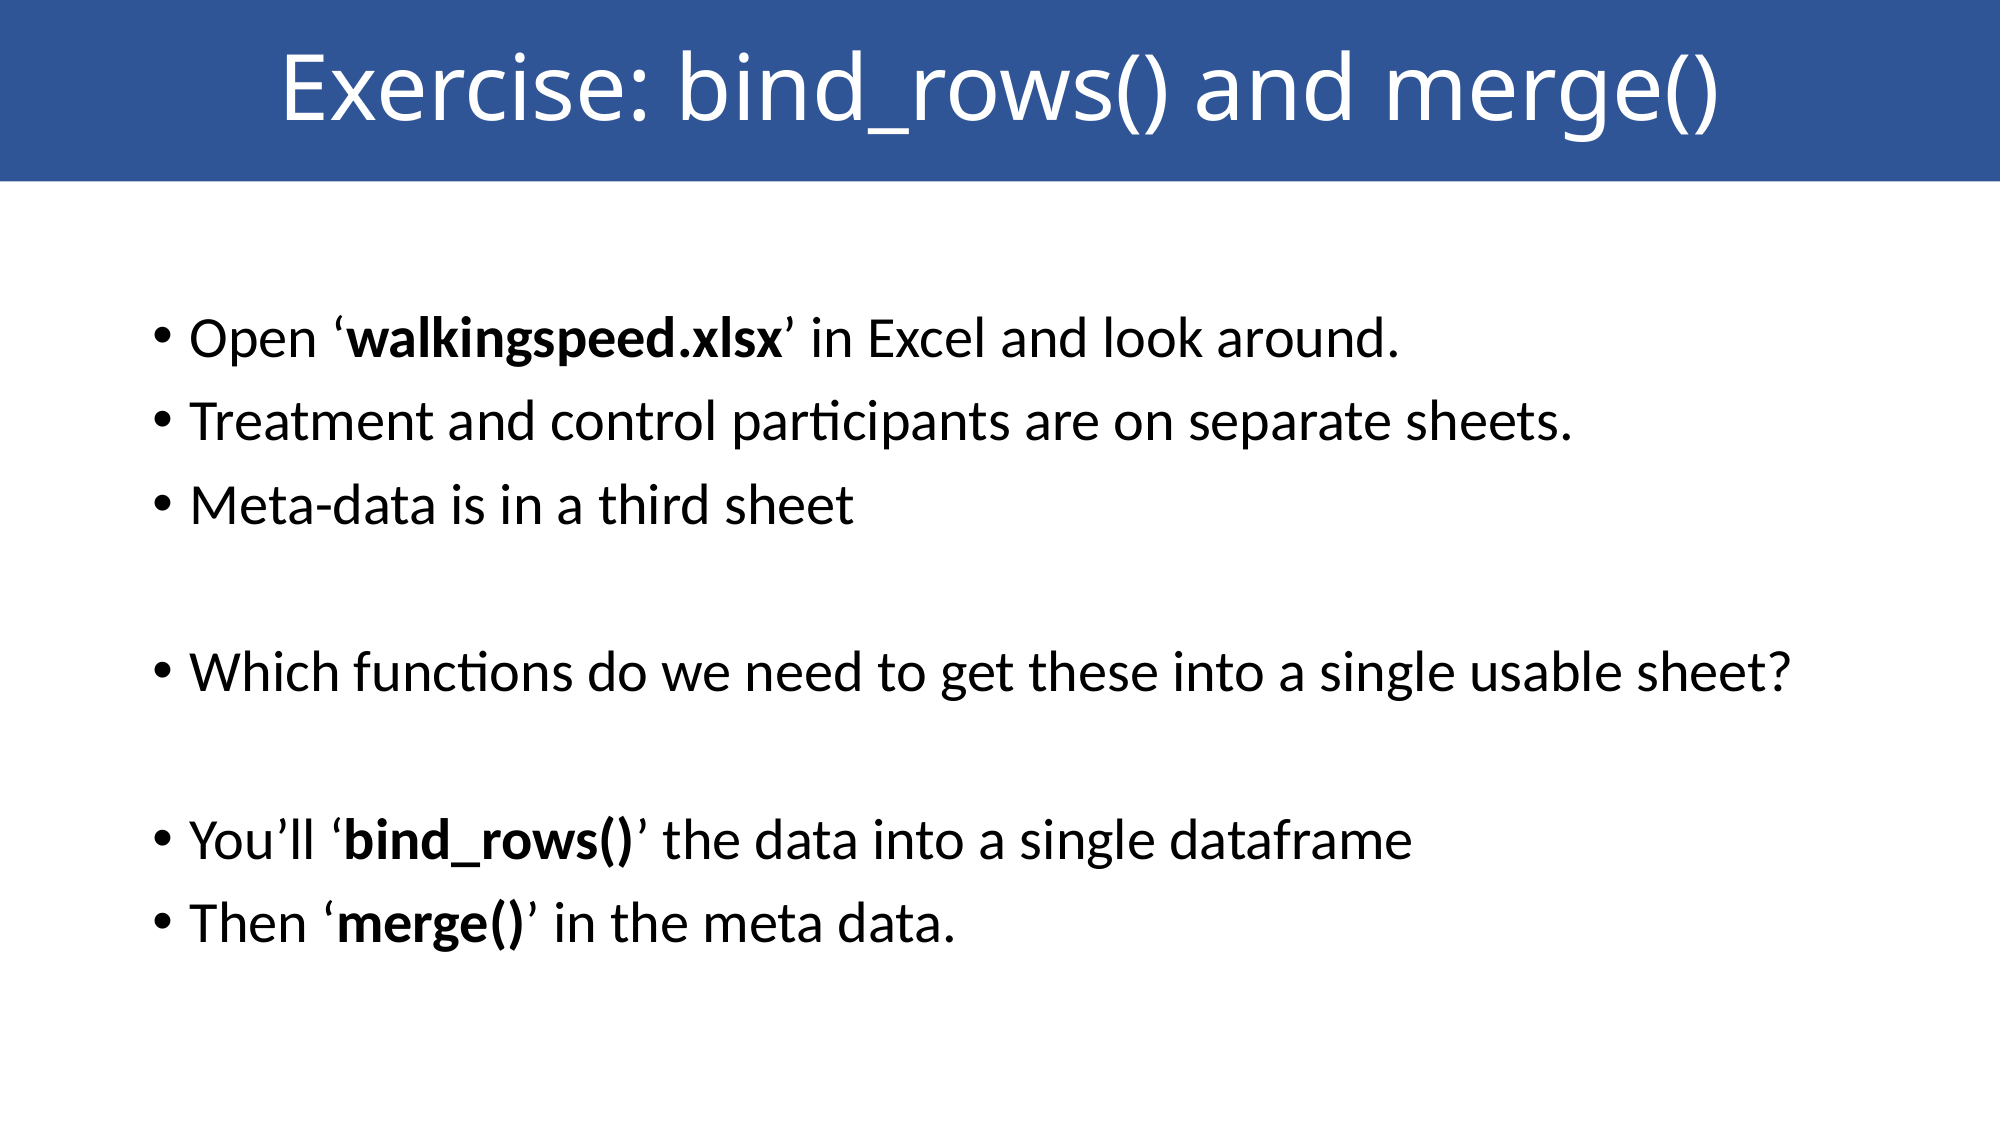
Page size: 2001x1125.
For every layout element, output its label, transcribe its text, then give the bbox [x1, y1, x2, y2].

title Exercise: bind_rows() and merge() [0, 0, 2000, 182]
list Open ‘walkingspeed.xlsx’ in Excel and look around. Treatment and control participants are on separate sheets. Meta-data is in a third sheet Which functions do we need to get these into a single usable sheet? You’ll ‘bind_rows()’ the data into a single dataframe Then ‘merge()’ in the meta data. [137, 299, 1863, 1014]
